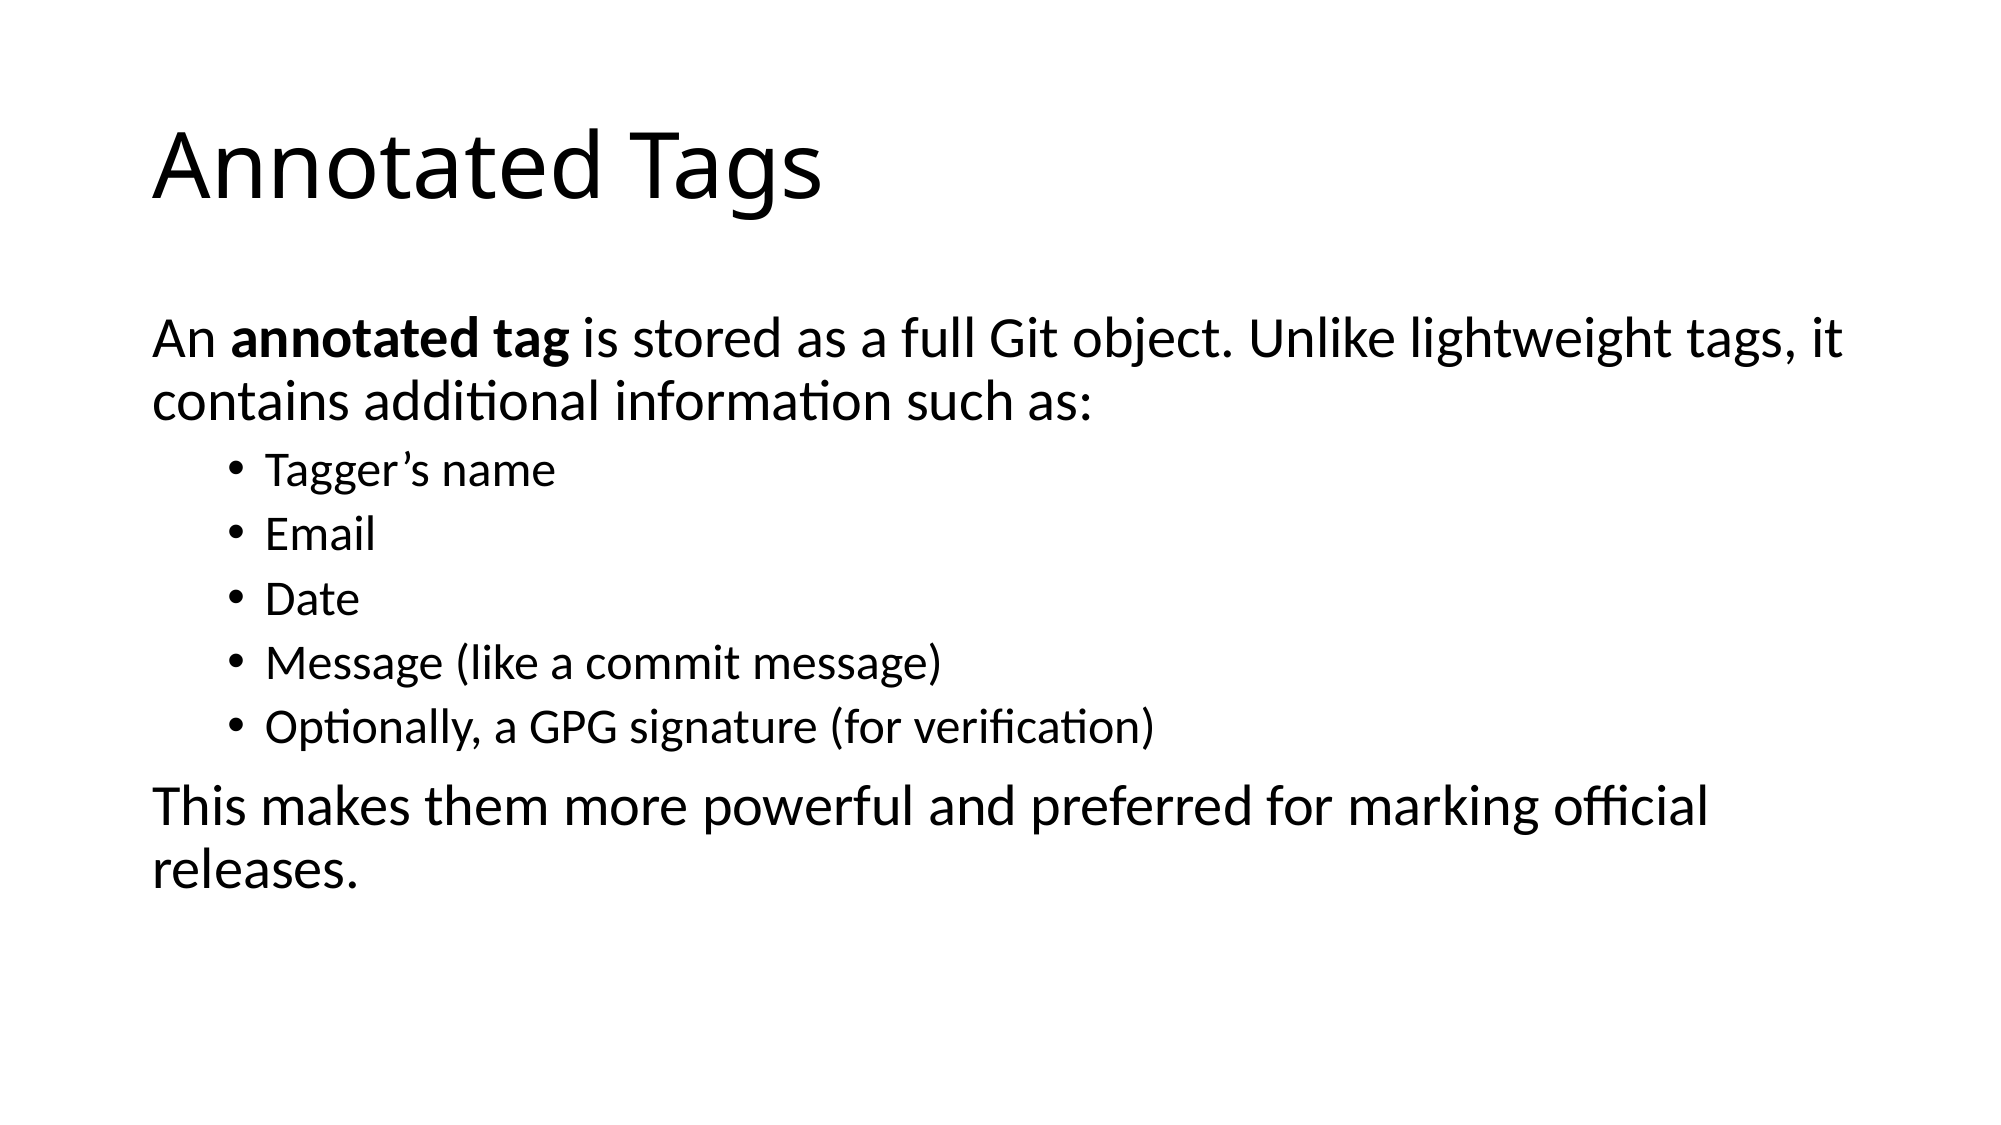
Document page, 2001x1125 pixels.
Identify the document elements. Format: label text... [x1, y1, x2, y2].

title Annotated Tags [137, 59, 1863, 278]
list An annotated tag is stored as a full Git object. Unlike lightweight tags, it contains additional information such as: Tagger’s name Email Date Message (like a commit message) Optionally, a GPG signature (for verification) This makes them more powerful and preferred for marking official releases. [137, 299, 1863, 1014]
